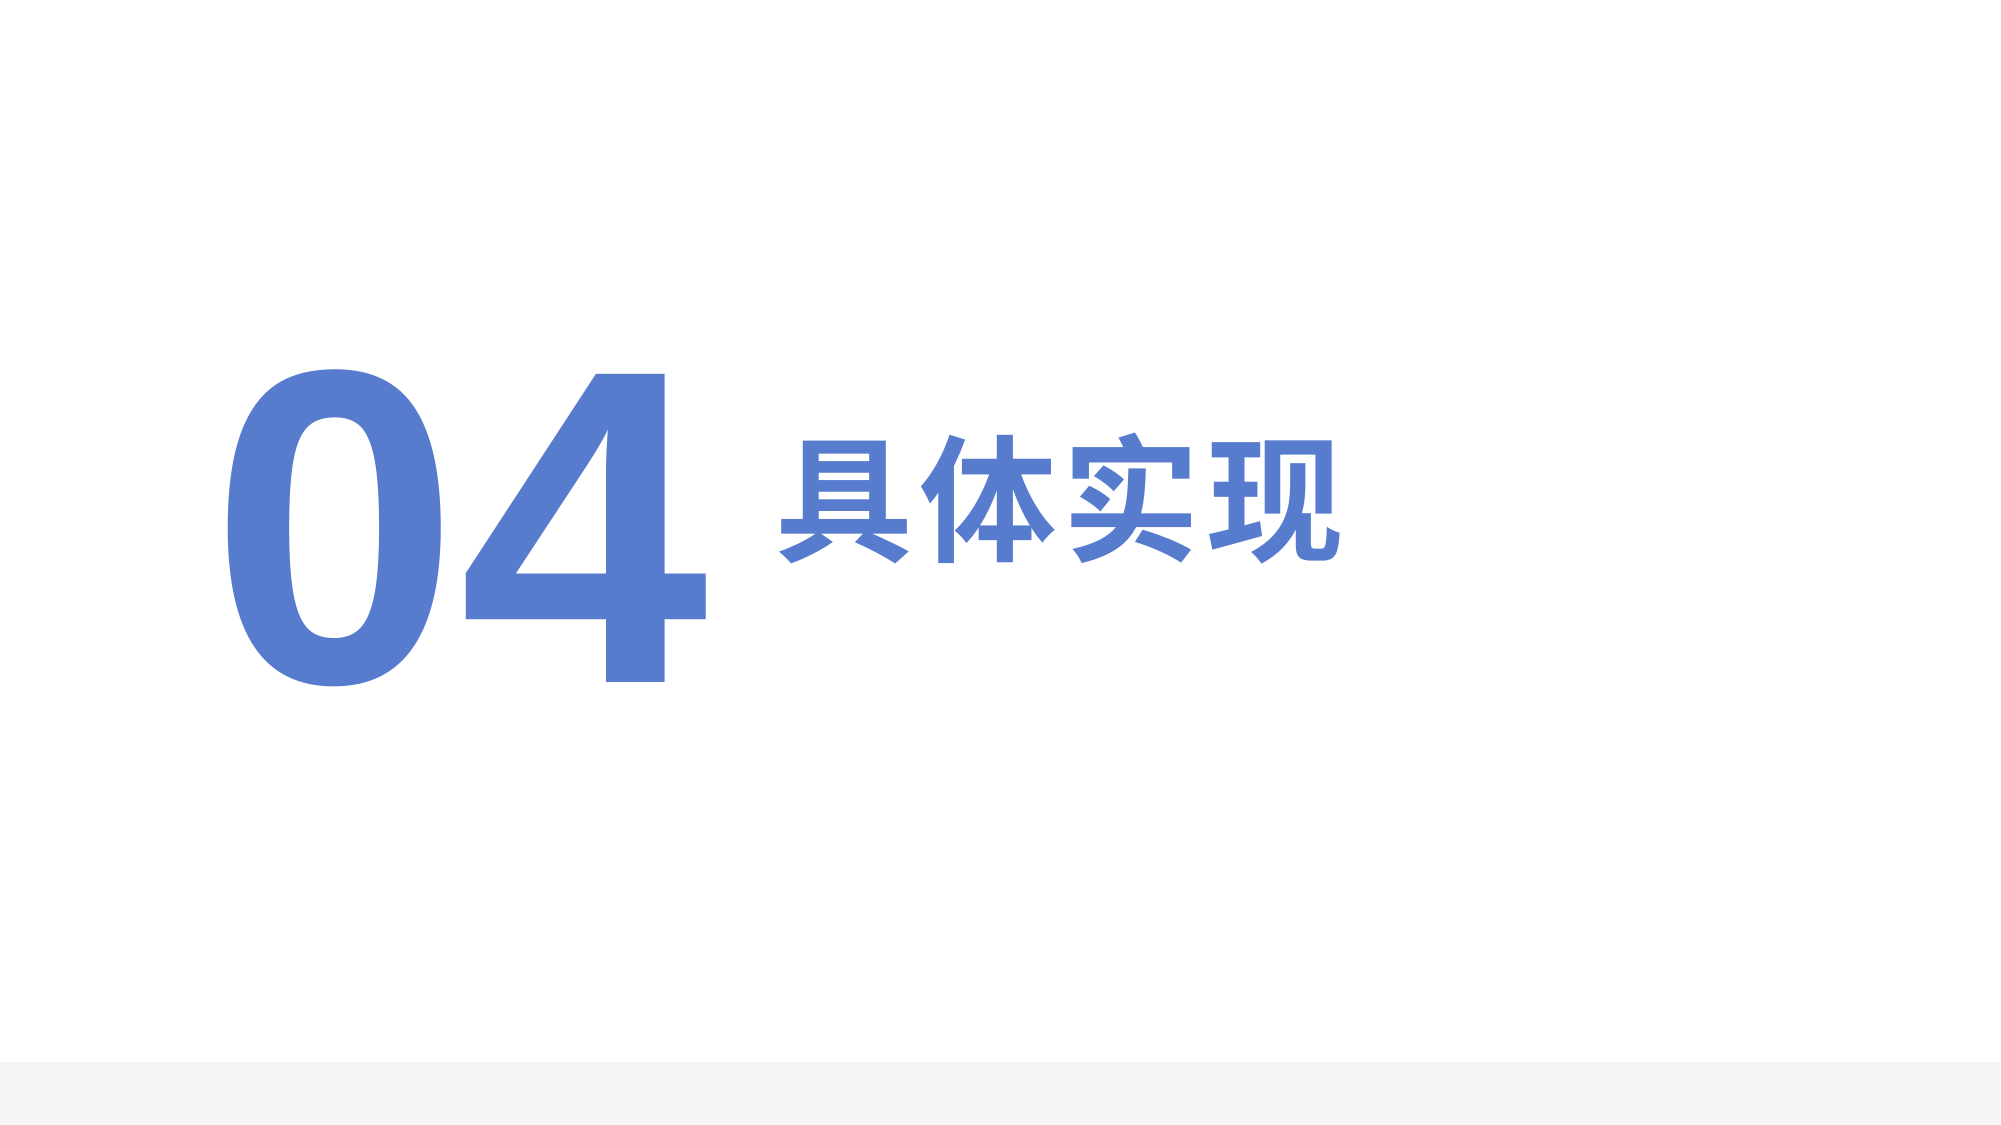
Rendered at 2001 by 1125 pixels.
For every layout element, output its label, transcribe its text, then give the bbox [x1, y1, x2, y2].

title 具体实现 [760, 427, 1890, 579]
text_box 04 [185, 217, 735, 789]
